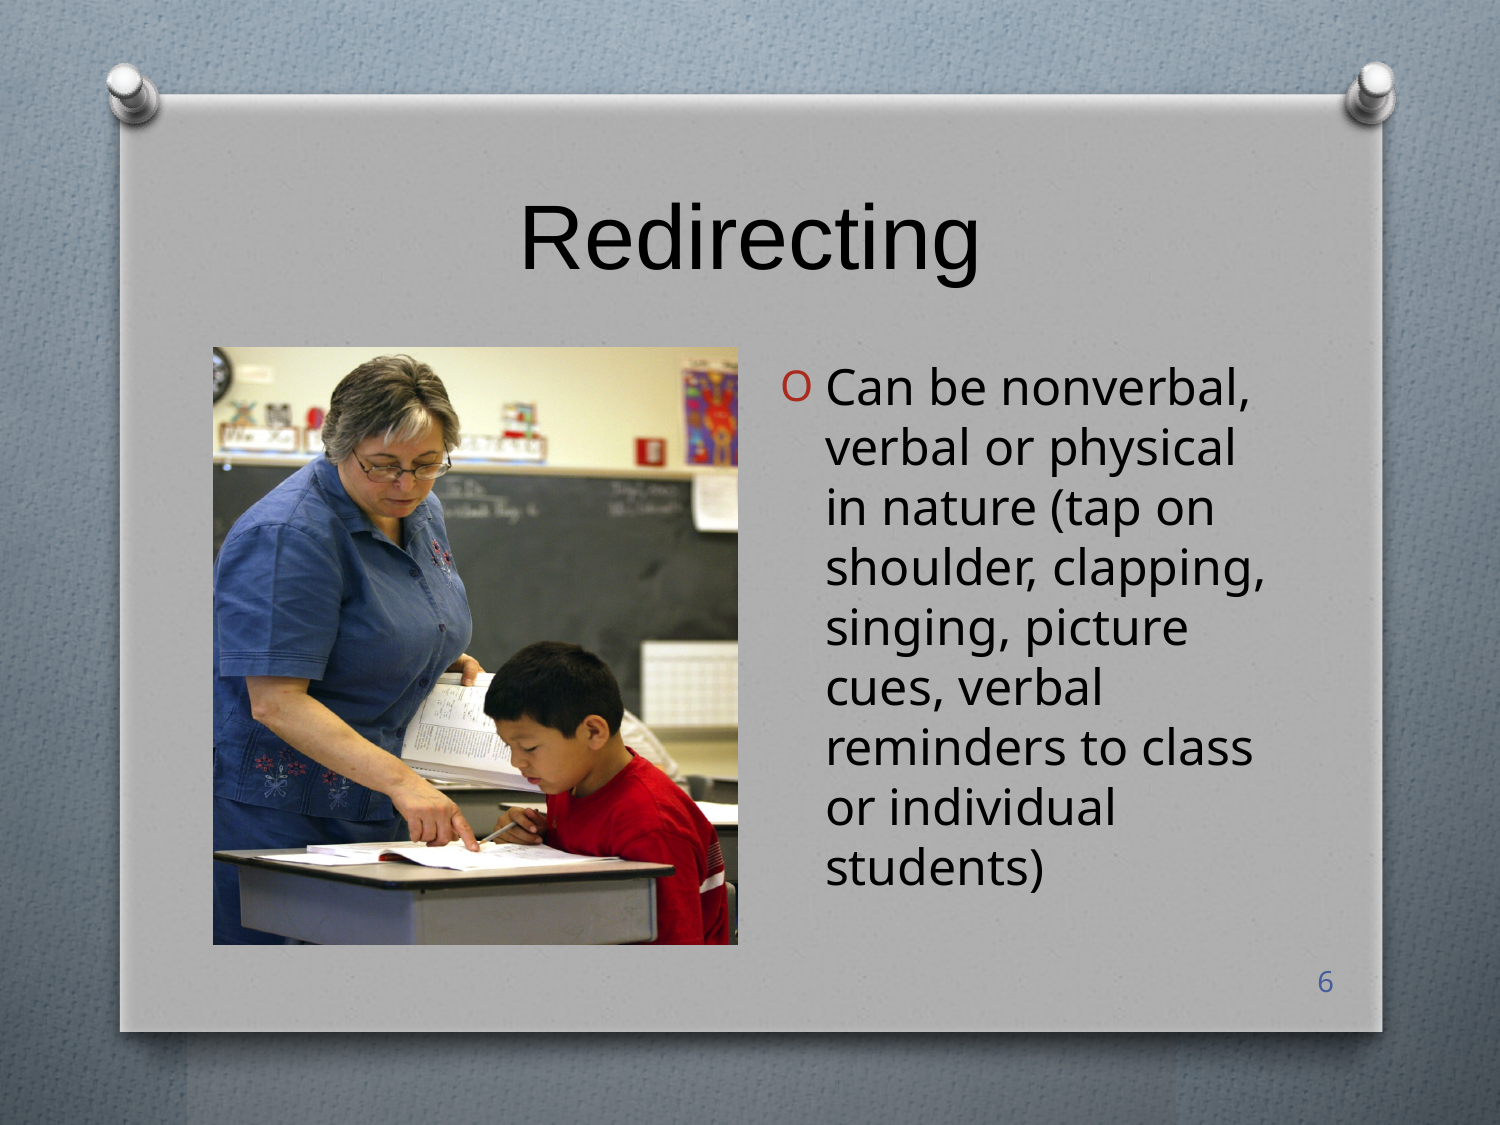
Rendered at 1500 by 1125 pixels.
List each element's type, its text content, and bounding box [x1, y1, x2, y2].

list Can be nonverbal, verbal or physical in nature (tap on shoulder, clapping, singing, picture cues, verbal reminders to class or individual students) [765, 347, 1290, 939]
title Redirecting [179, 134, 1323, 332]
picture [75, 29, 198, 153]
picture [1317, 35, 1439, 156]
slide_number 6 [1258, 952, 1350, 1013]
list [212, 347, 739, 945]
